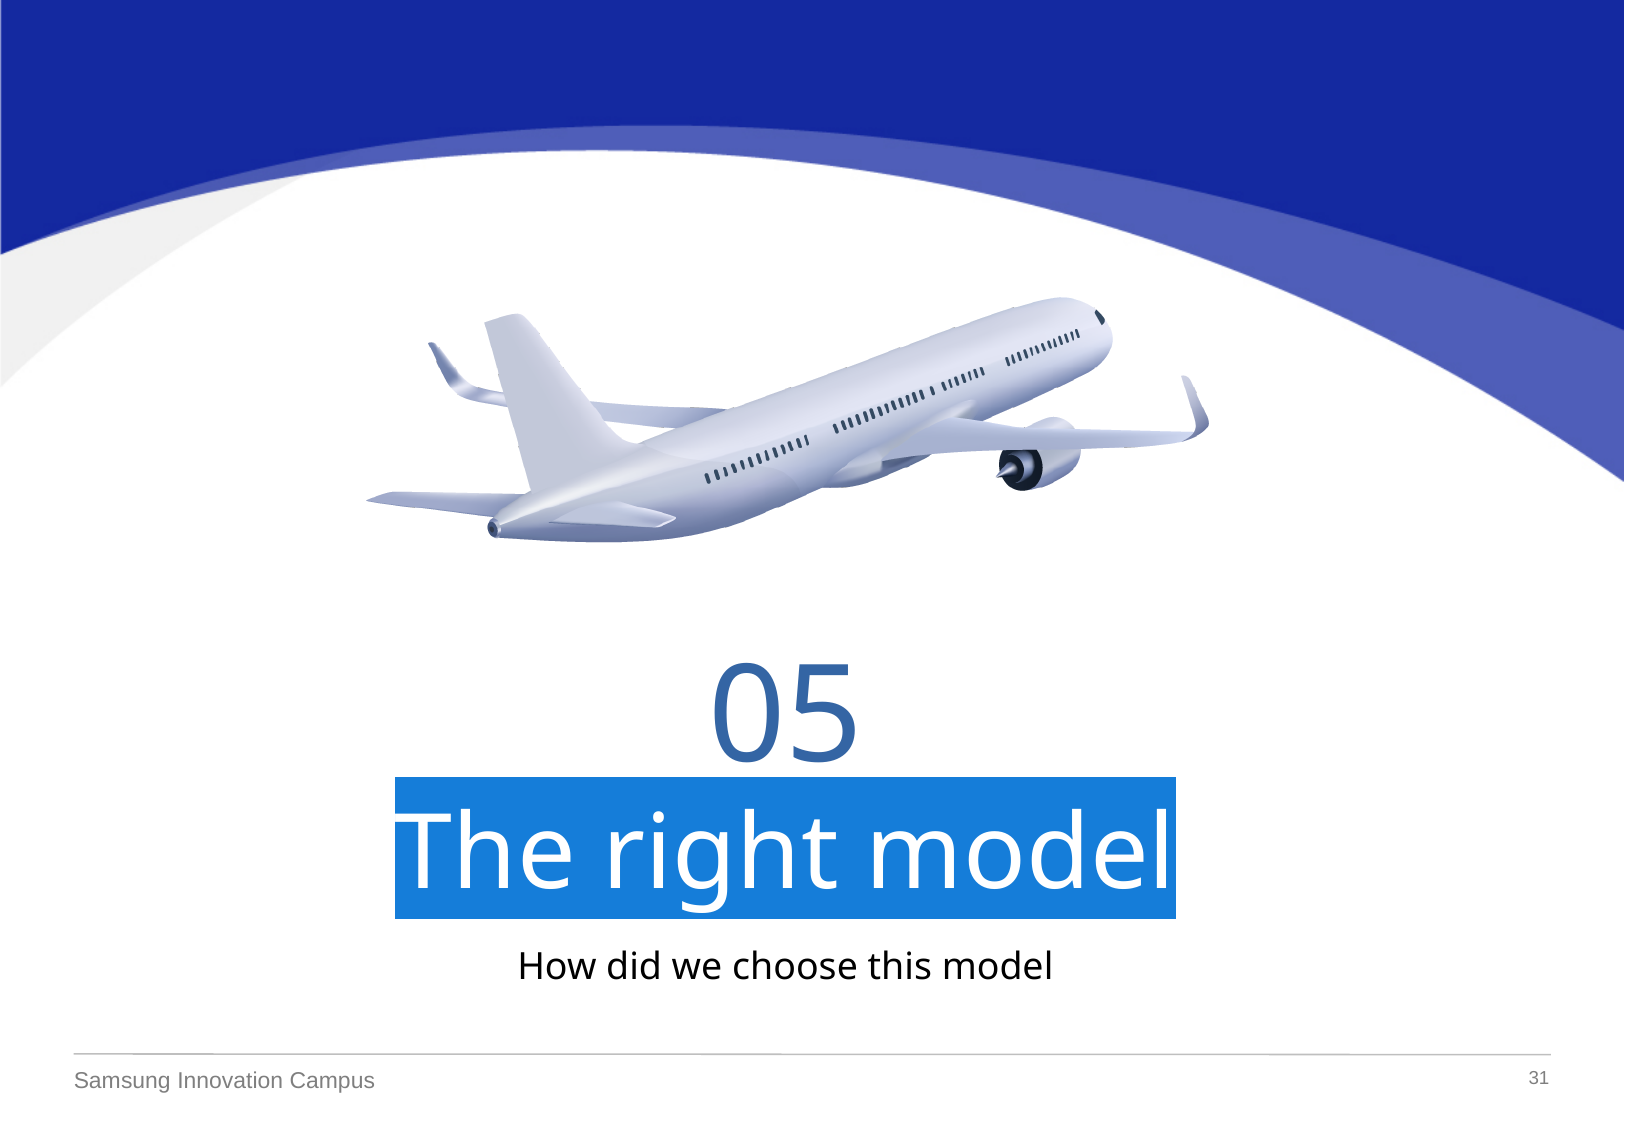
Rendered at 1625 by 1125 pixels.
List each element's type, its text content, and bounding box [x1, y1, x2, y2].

text_box 05 [673, 646, 898, 768]
picture [0, 0, 1624, 1125]
text_box How did we choose this model [421, 931, 1151, 998]
text_box The right model [296, 780, 1275, 914]
